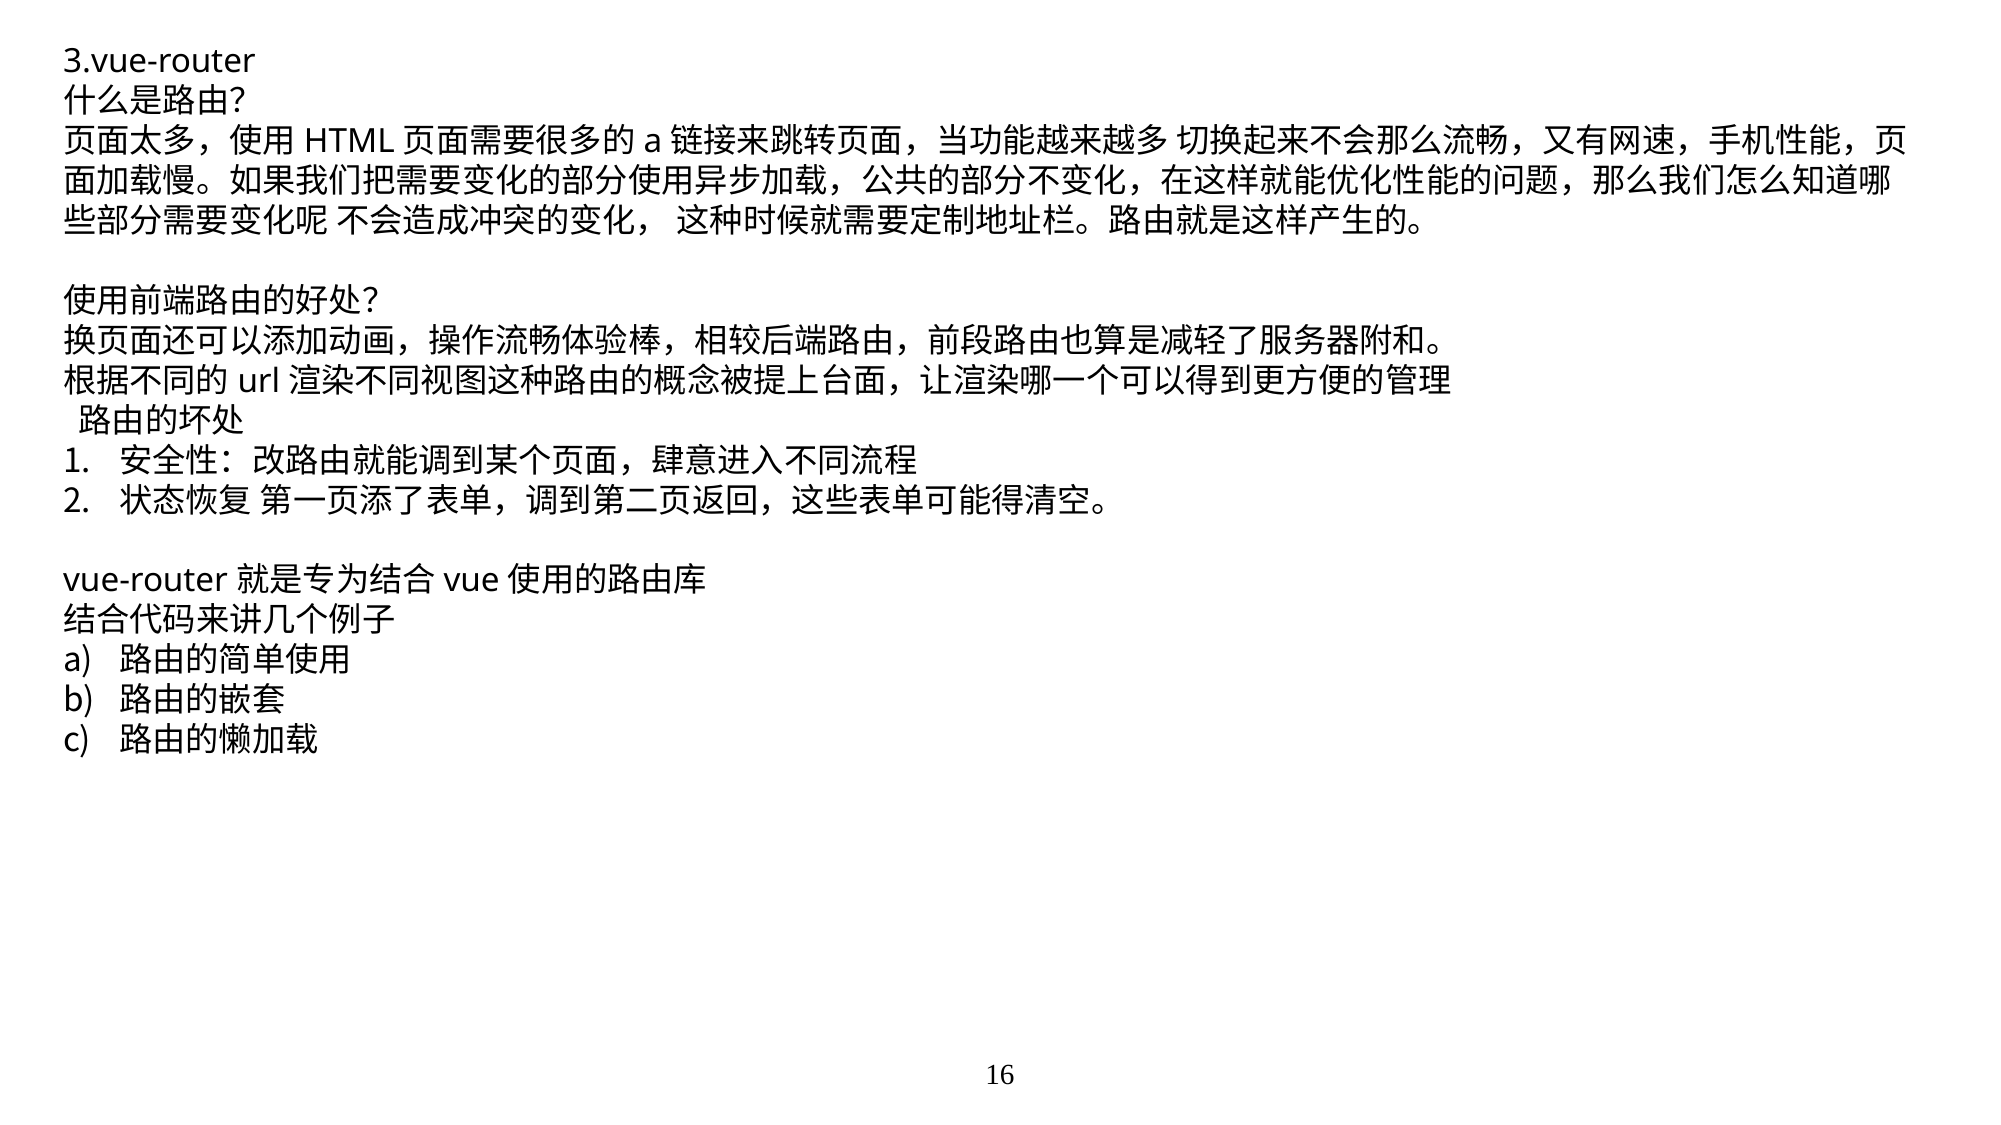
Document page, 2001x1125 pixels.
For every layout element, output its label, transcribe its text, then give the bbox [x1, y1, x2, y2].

text_box 3.vue-router 什么是路由？ 页面太多，使用HTML页面需要很多的a链接来跳转页面，当功能越来越多 切换起来不会那么流畅，又有网速，手机性能，页面加载慢。如果我们把需要变化的部分使用异步加载，公共的部分不变化，在这样就能优化性能的问题，那么我们怎么知道哪些部分需要变化呢 不会造成冲突的变化， 这种时候就需要定制地址栏。路由就是这样产生的。 使用前端路由的好处？ 换页面还可以添加动画，操作流畅体验棒，相较后端路由，前段路由也算是减轻了服务器附和。 根据不同的url渲染不同视图这种路由的概念被提上台面，让渲染哪一个可以得到更方便的管理 路由的坏处 安全性：改路由就能调到某个页面，肆意进入不同流程 状态恢复 第一页添了表单，调到第二页返回，这些表单可能得清空。 vue-router就是专为结合vue使用的路由库 结合代码来讲几个例子 路由的简单使用 路由的嵌套 路由的懒加载 [48, 32, 1930, 851]
footer 16 [662, 1042, 1338, 1103]
